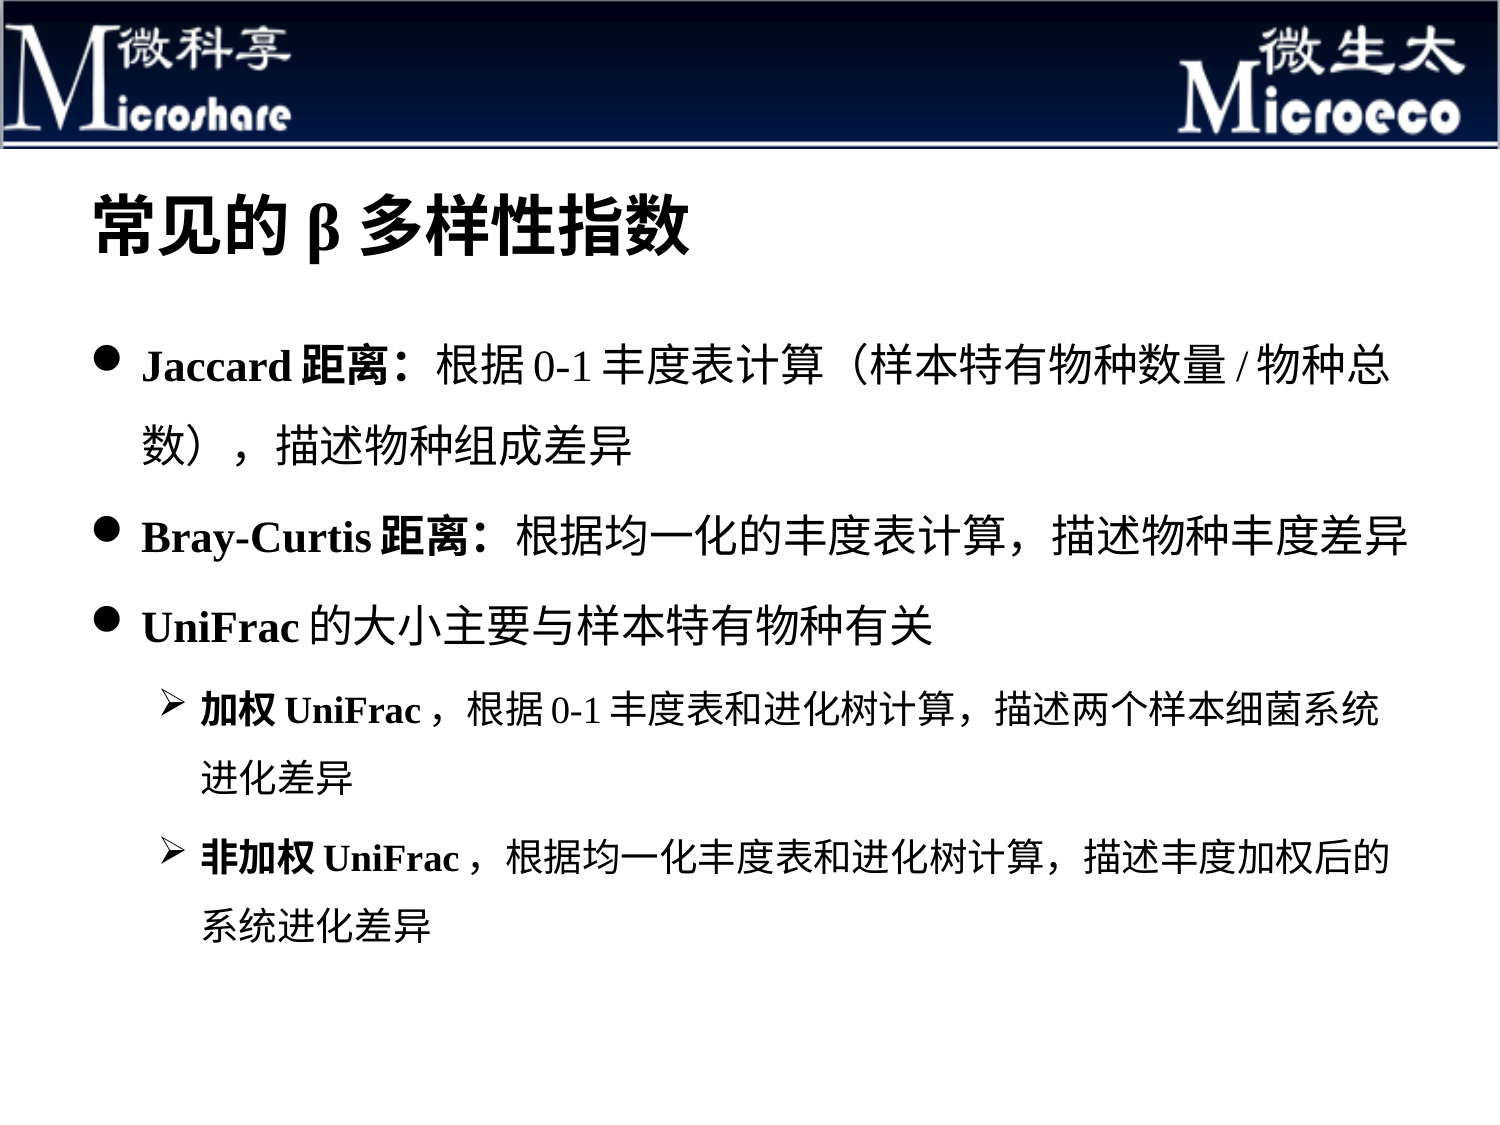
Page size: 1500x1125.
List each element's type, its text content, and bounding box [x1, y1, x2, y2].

picture [0, 0, 1500, 149]
list Jaccard距离：根据0-1丰度表计算（样本特有物种数量/物种总数），描述物种组成差异 Bray-Curtis距离：根据均一化的丰度表计算，描述物种丰度差异 UniFrac的大小主要与样本特有物种有关 加权UniFrac，根据0-1丰度表和进化树计算，描述两个样本细菌系统进化差异 非加权UniFrac，根据均一化丰度表和进化树计算，描述丰度加权后的系统进化差异 [75, 302, 1425, 1046]
title 常见的β多样性指数 [75, 145, 1425, 302]
